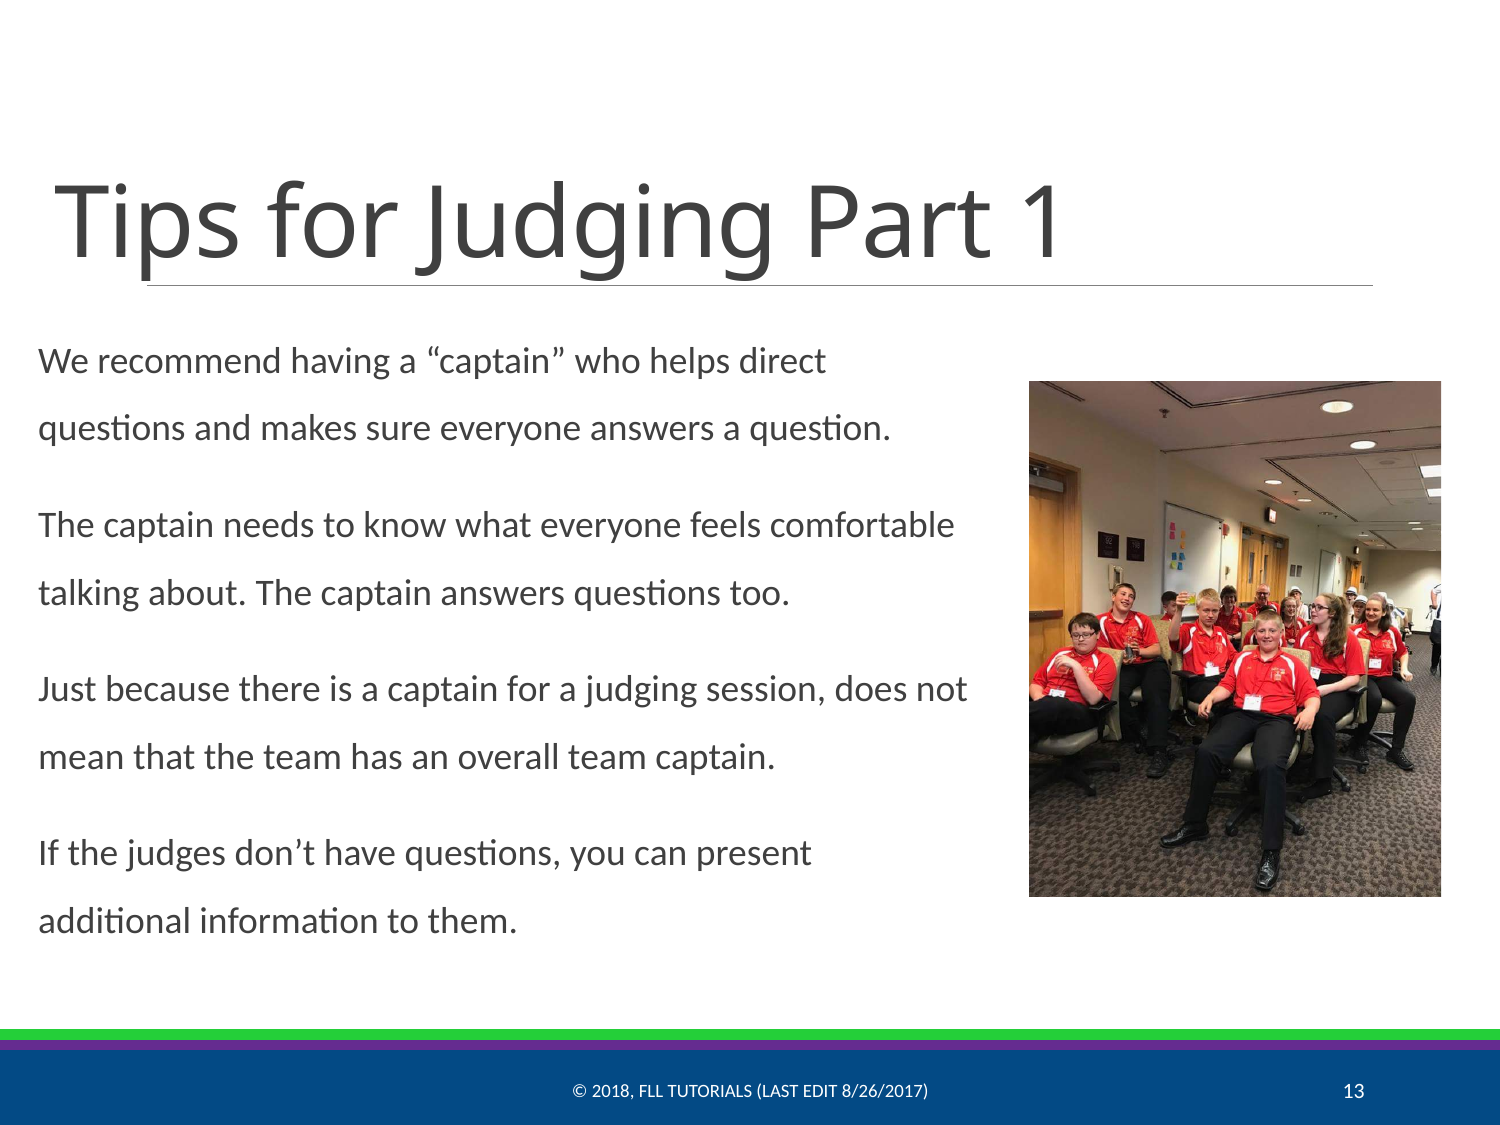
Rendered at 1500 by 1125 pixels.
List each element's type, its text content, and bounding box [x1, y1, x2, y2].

slide_number 13 [1218, 1059, 1380, 1120]
footer © 2018, FLL Tutorials (Last Edit 8/26/2017) [453, 1059, 1047, 1120]
picture [1028, 381, 1442, 898]
title Tips for Judging Part 1 [39, 47, 1464, 285]
list We recommend having a “captain” who helps direct questions and makes sure everyone answers a question. The captain needs to know what everyone feels comfortable talking about. The captain answers questions too. Just because there is a captain for a judging session, does not mean that the team has an overall team captain. If the judges don’t have questions, you can present additional information to them. [38, 305, 971, 1050]
